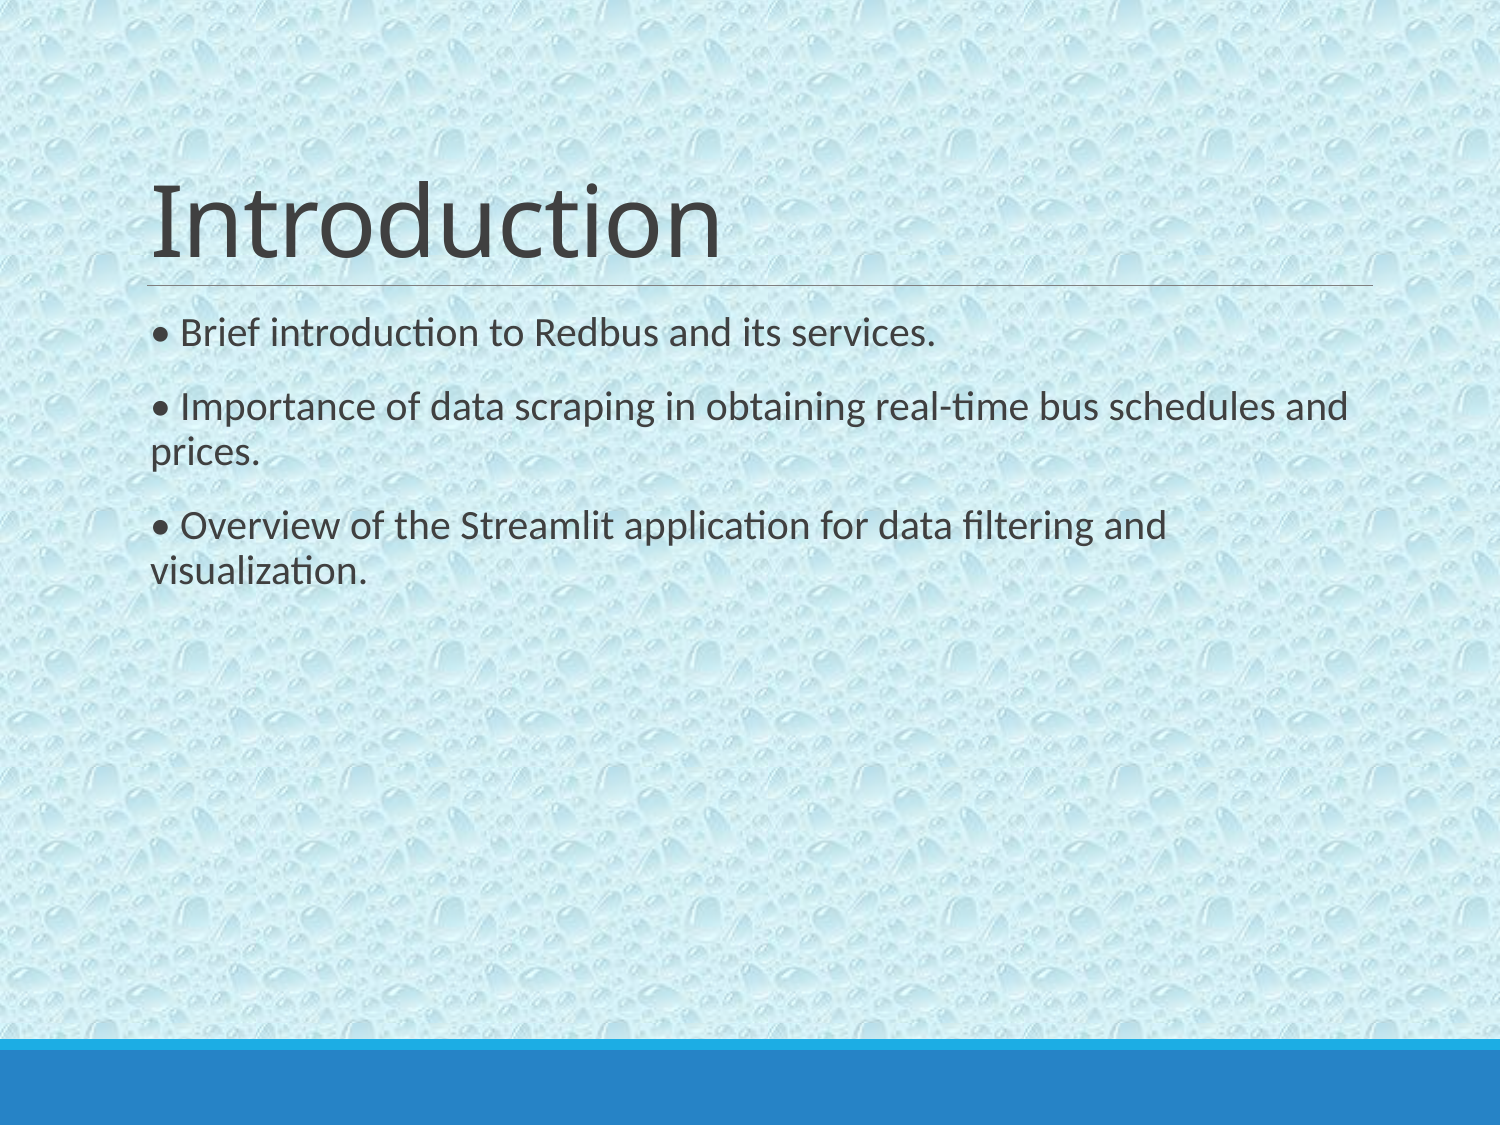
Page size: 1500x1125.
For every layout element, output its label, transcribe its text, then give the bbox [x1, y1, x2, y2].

list • Brief introduction to Redbus and its services. • Importance of data scraping in obtaining real-time bus schedules and prices. • Overview of the Streamlit application for data filtering and visualization. [135, 302, 1373, 963]
title Introduction [135, 47, 1373, 285]
